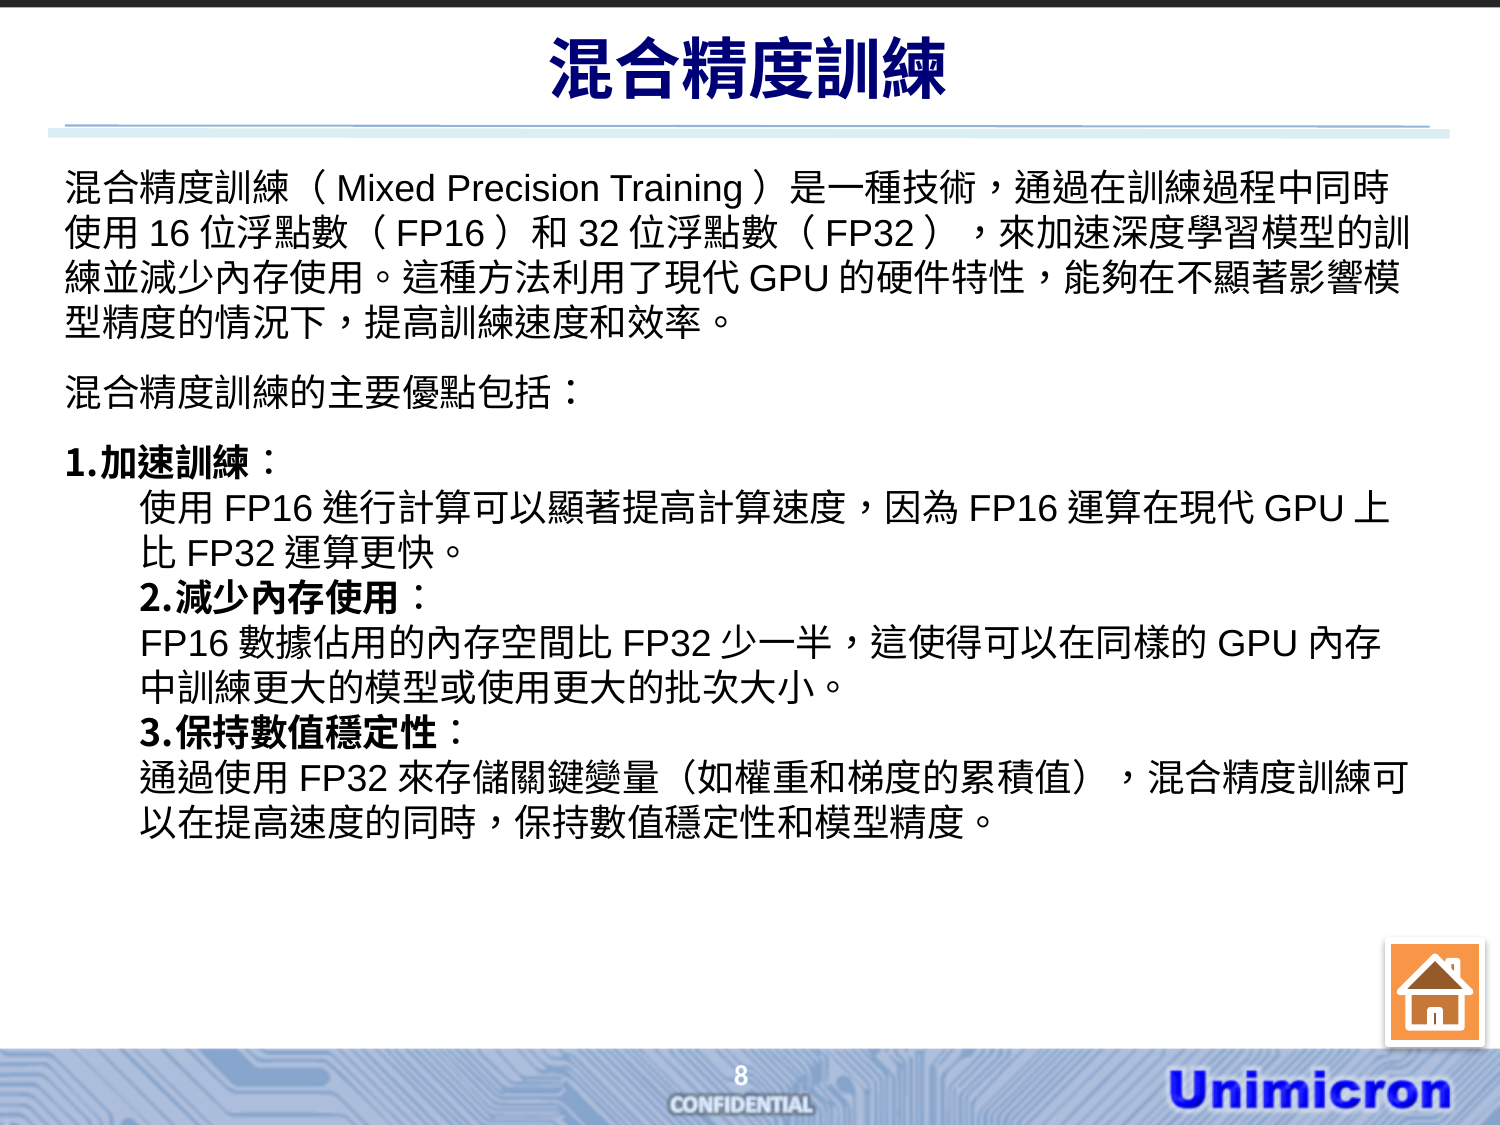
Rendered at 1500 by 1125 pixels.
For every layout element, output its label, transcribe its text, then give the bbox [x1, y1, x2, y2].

slide_number 8 [679, 1043, 804, 1104]
text_box 混合精度訓練（Mixed Precision Training）是一種技術，通過在訓練過程中同時使用16位浮點數（FP16）和32位浮點數（FP32），來加速深度學習模型的訓練並減少內存使用。這種方法利用了現代GPU的硬件特性，能夠在不顯著影響模型精度的情況下，提高訓練速度和效率。 混合精度訓練的主要優點包括： 加速訓練： 使用FP16進行計算可以顯著提高計算速度，因為FP16運算在現代GPU上比FP32運算更快。 減少內存使用： FP16數據佔用的內存空間比FP32少一半，這使得可以在同樣的GPU內存中訓練更大的模型或使用更大的批次大小。 保持數值穩定性： 通過使用FP32來存儲關鍵變量（如權重和梯度的累積值），混合精度訓練可以在提高速度的同時，保持數值穩定性和模型精度。 [50, 156, 1433, 896]
picture [0, 126, 1500, 1125]
text_box [1385, 937, 1485, 1047]
title 混合精度訓練 [0, 7, 1500, 126]
